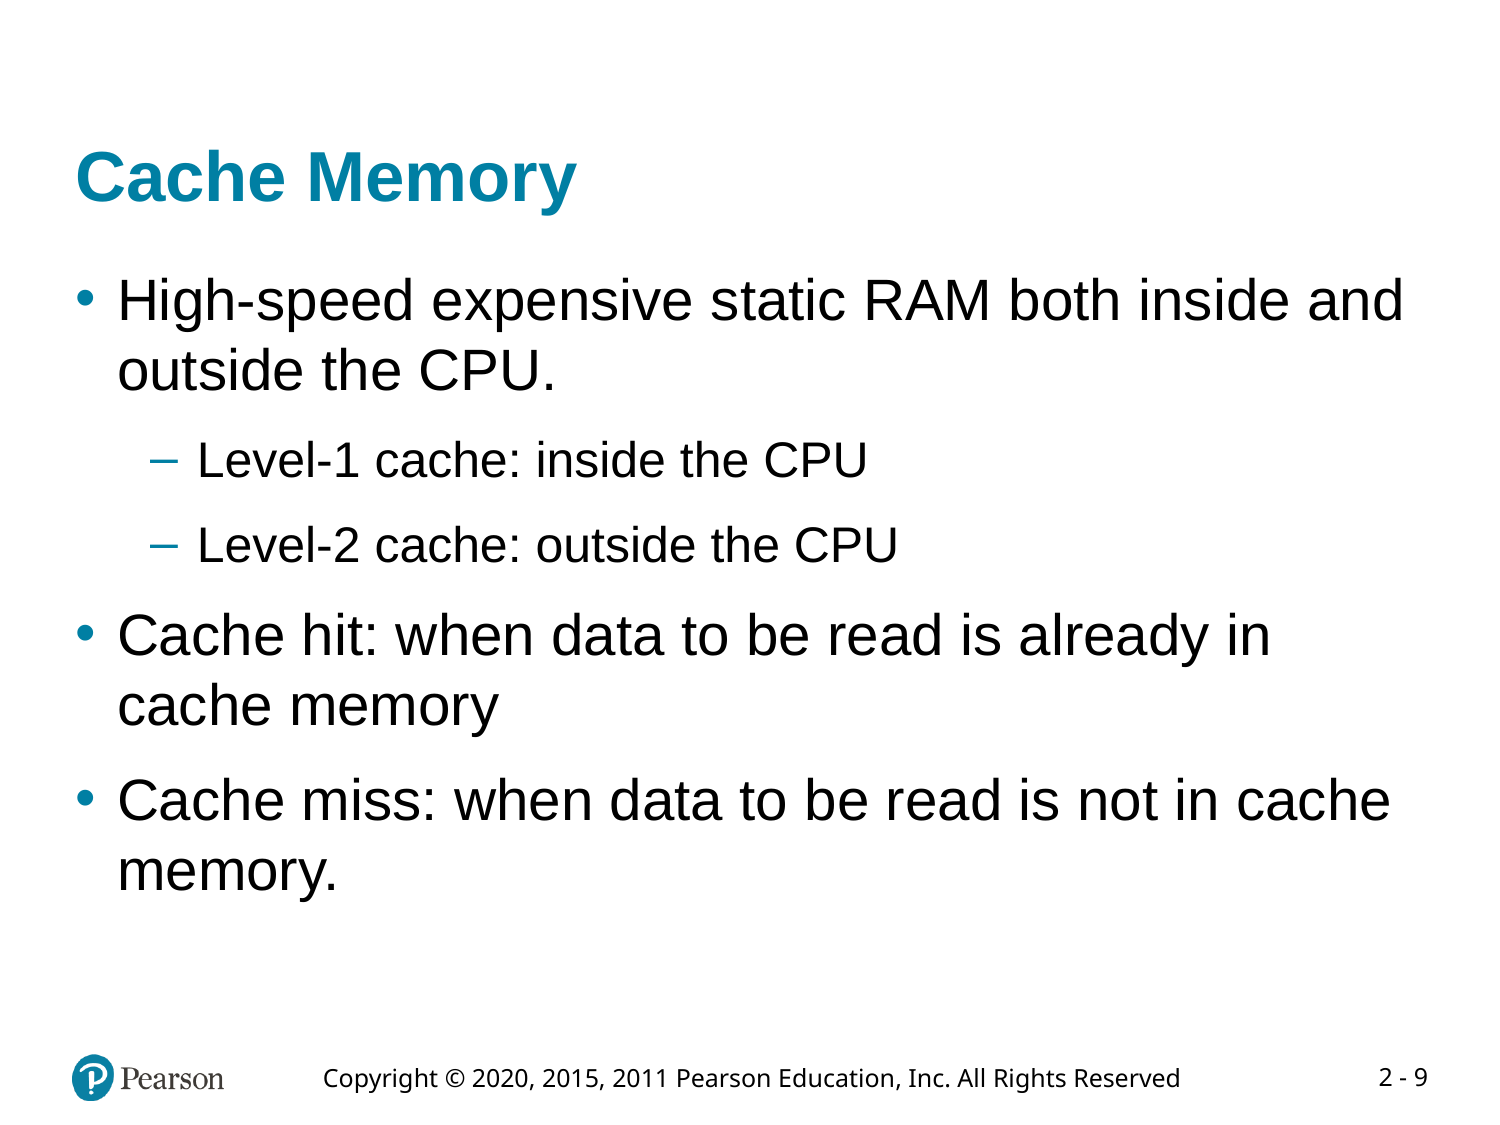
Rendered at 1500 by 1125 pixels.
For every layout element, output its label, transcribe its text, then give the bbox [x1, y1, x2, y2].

title Cache Memory [75, 35, 1425, 216]
picture [72, 1087, 83, 1101]
picture [81, 1064, 107, 1089]
picture [99, 1054, 224, 1101]
list High-speed expensive static RAM both inside and outside the CPU. Level-1 cache: inside the CPU Level-2 cache: outside the CPU Cache hit: when data to be read is already in cache memory Cache miss: when data to be read is not in cache memory. [75, 262, 1425, 1005]
picture [72, 1054, 89, 1072]
